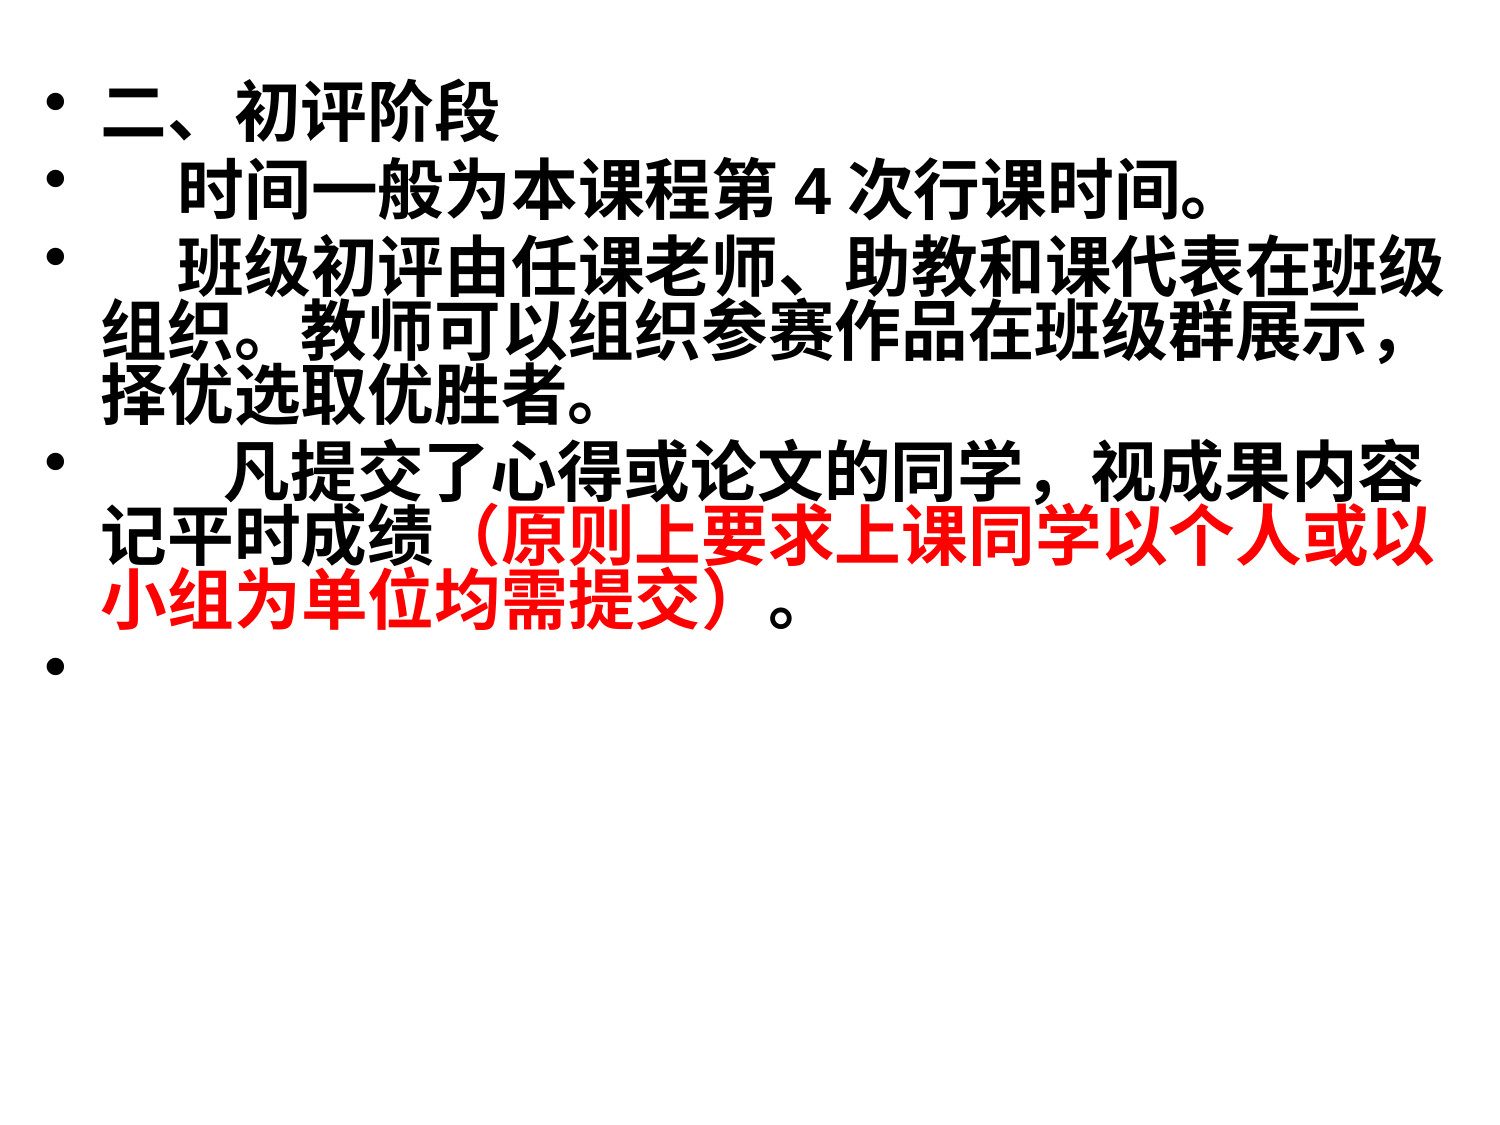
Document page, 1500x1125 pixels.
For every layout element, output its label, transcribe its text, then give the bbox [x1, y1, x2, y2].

list 二、初评阶段 时间一般为本课程第4次行课时间。 班级初评由任课老师、助教和课代表在班级组织。教师可以组织参赛作品在班级群展示，择优选取优胜者。 凡提交了心得或论文的同学，视成果内容记平时成绩（原则上要求上课同学以个人或以小组为单位均需提交）。 [29, 78, 1471, 1006]
